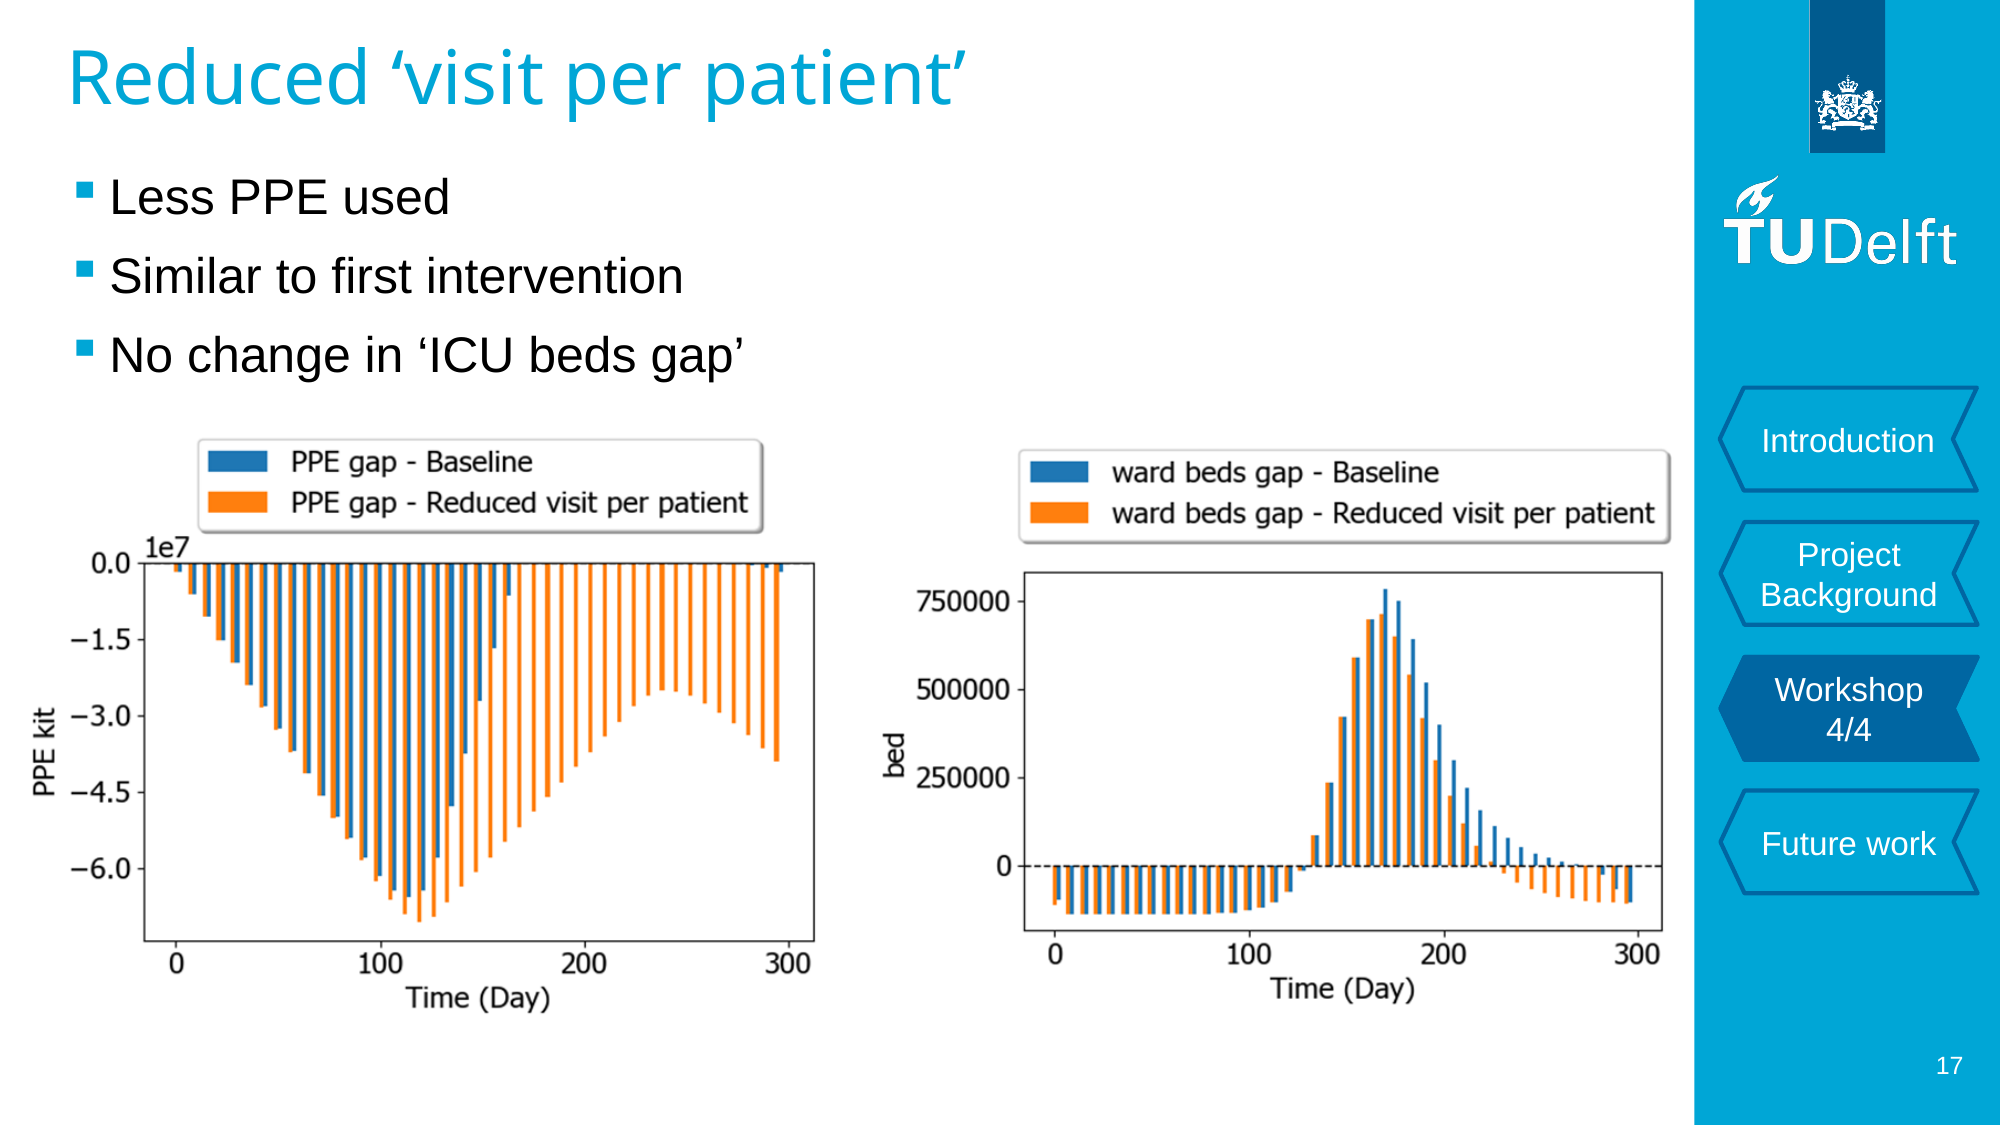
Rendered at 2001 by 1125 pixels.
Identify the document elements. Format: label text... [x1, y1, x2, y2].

picture [1939, 225, 1956, 264]
picture [1810, 0, 1884, 152]
picture [1916, 218, 1935, 263]
picture [1724, 219, 1763, 263]
title Reduced ‘visit per patient’ [65, 21, 1581, 140]
list Less PPE used Similar to first intervention No change in ‘ICU beds gap’ [65, 171, 1134, 410]
picture [1771, 219, 1812, 264]
text_box Workshop 4/4 [1718, 654, 1980, 762]
picture [1904, 219, 1908, 263]
picture [1737, 180, 1773, 214]
picture [1868, 232, 1895, 264]
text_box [2, 410, 1693, 1043]
picture [1826, 219, 1861, 263]
